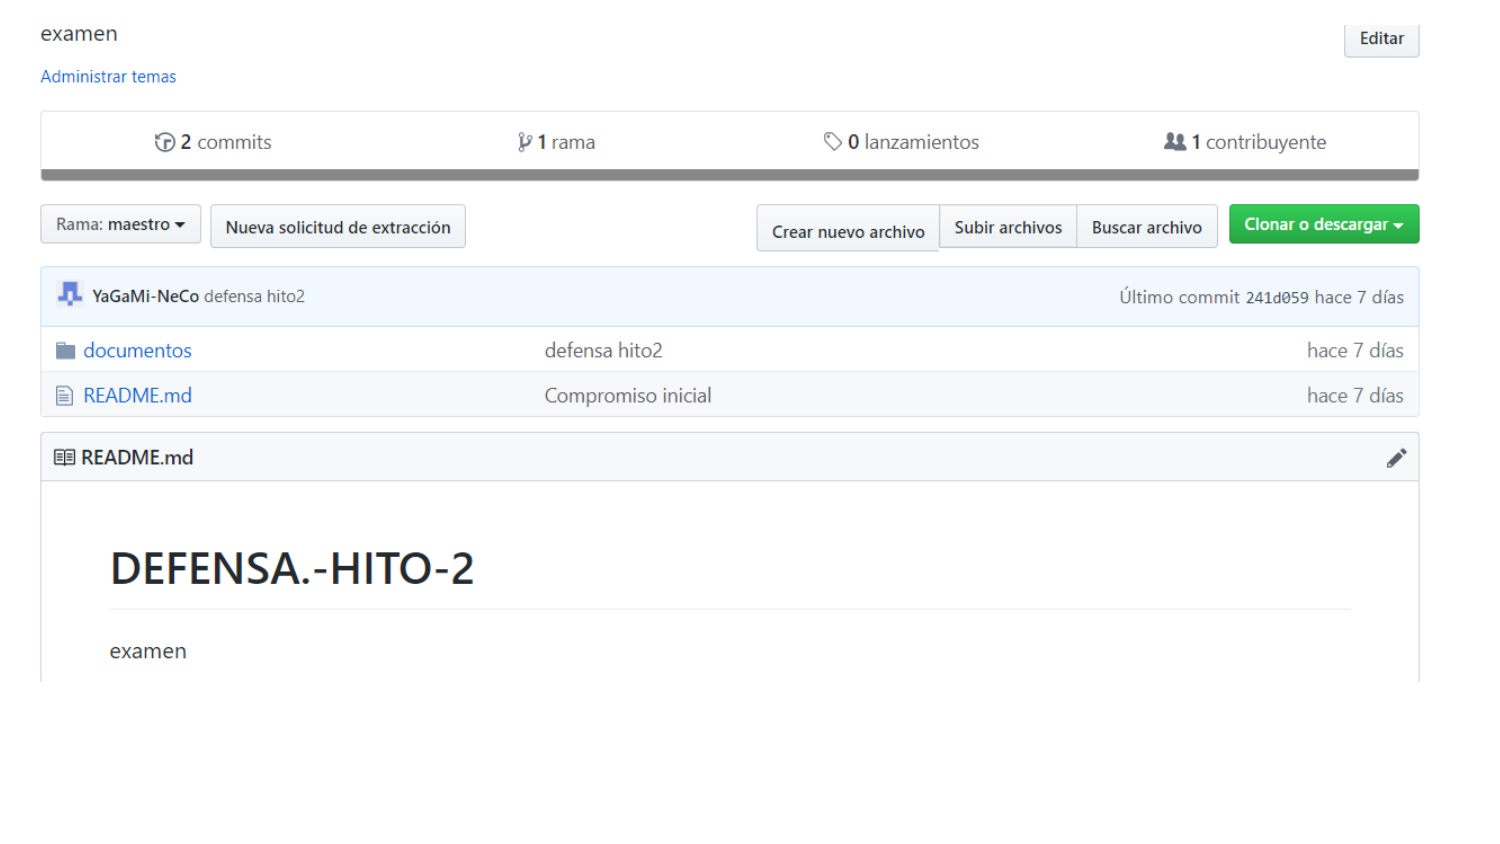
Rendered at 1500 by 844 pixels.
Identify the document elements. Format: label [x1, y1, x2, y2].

picture [28, 25, 1450, 682]
